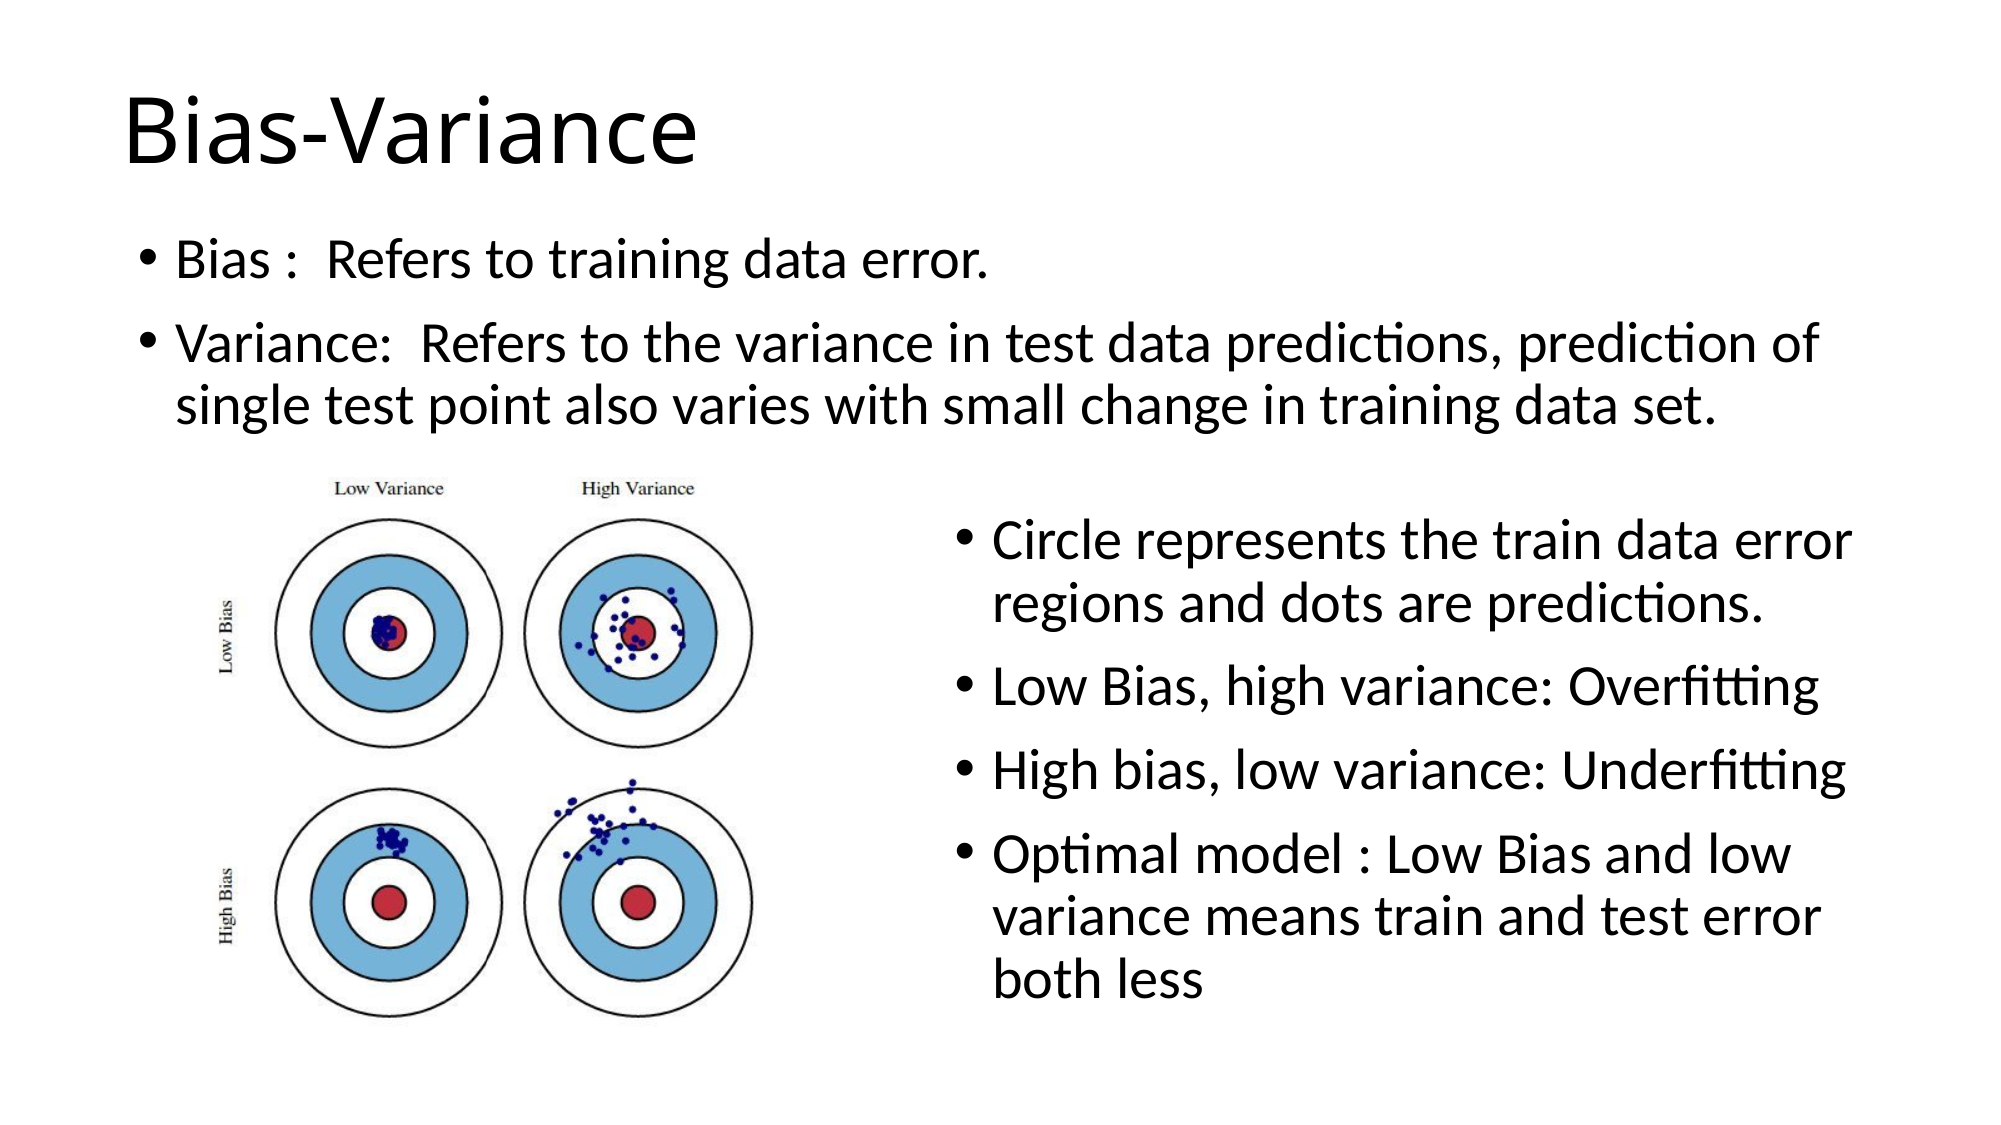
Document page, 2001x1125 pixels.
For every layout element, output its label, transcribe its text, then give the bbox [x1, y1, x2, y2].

list Bias : Refers to training data error. Variance: Refers to the variance in test data predictions, prediction of single test point also varies with small change in training data set. [122, 220, 1848, 935]
text_box Circle represents the train data error regions and dots are predictions. Low Bias, high variance: Overfitting High bias, low variance: Underfitting Optimal model : Low Bias and low variance means train and test error both less [939, 501, 1908, 1051]
title Bias-Variance [106, 24, 1832, 243]
picture [212, 477, 761, 1028]
